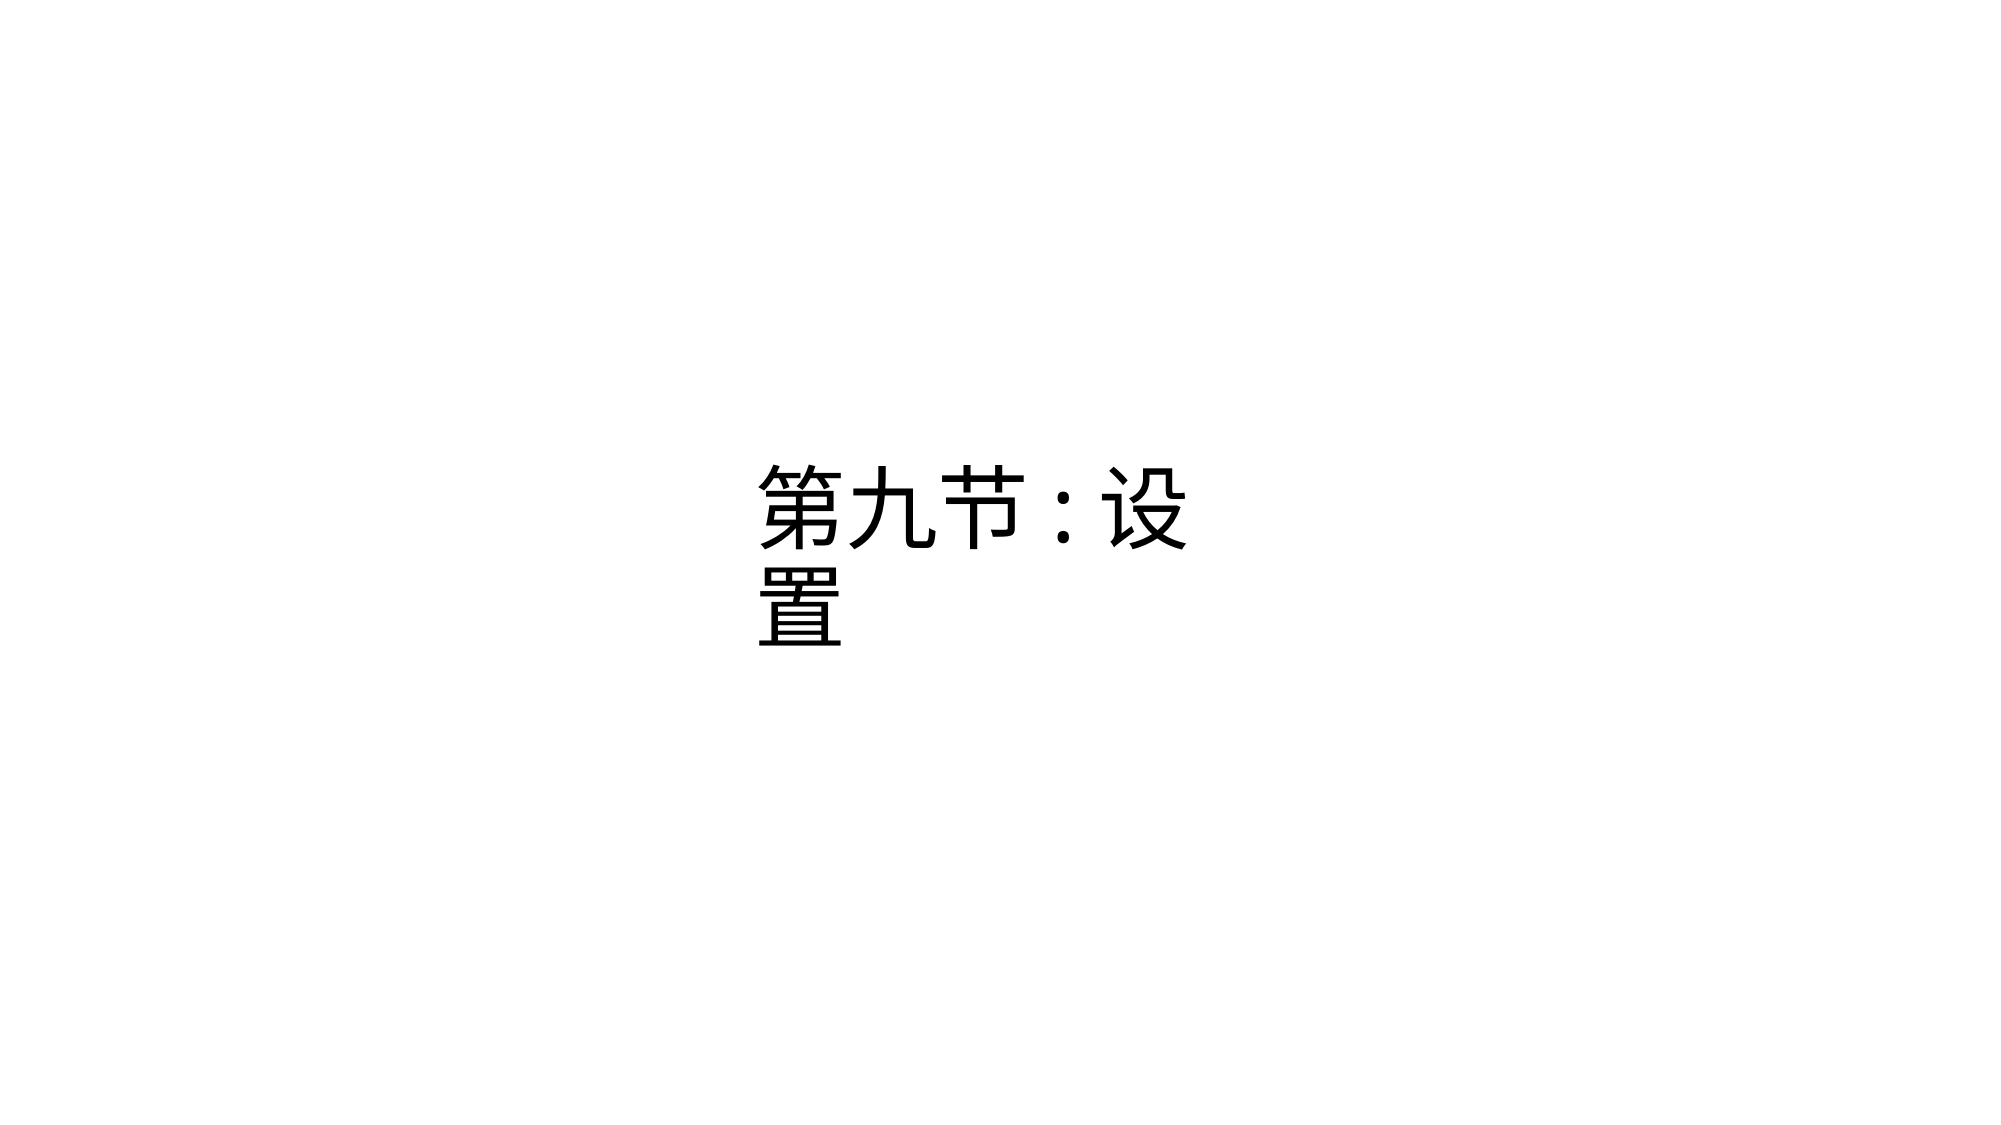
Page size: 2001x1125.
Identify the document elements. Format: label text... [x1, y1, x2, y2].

title 第九节:设置 [739, 453, 1261, 672]
